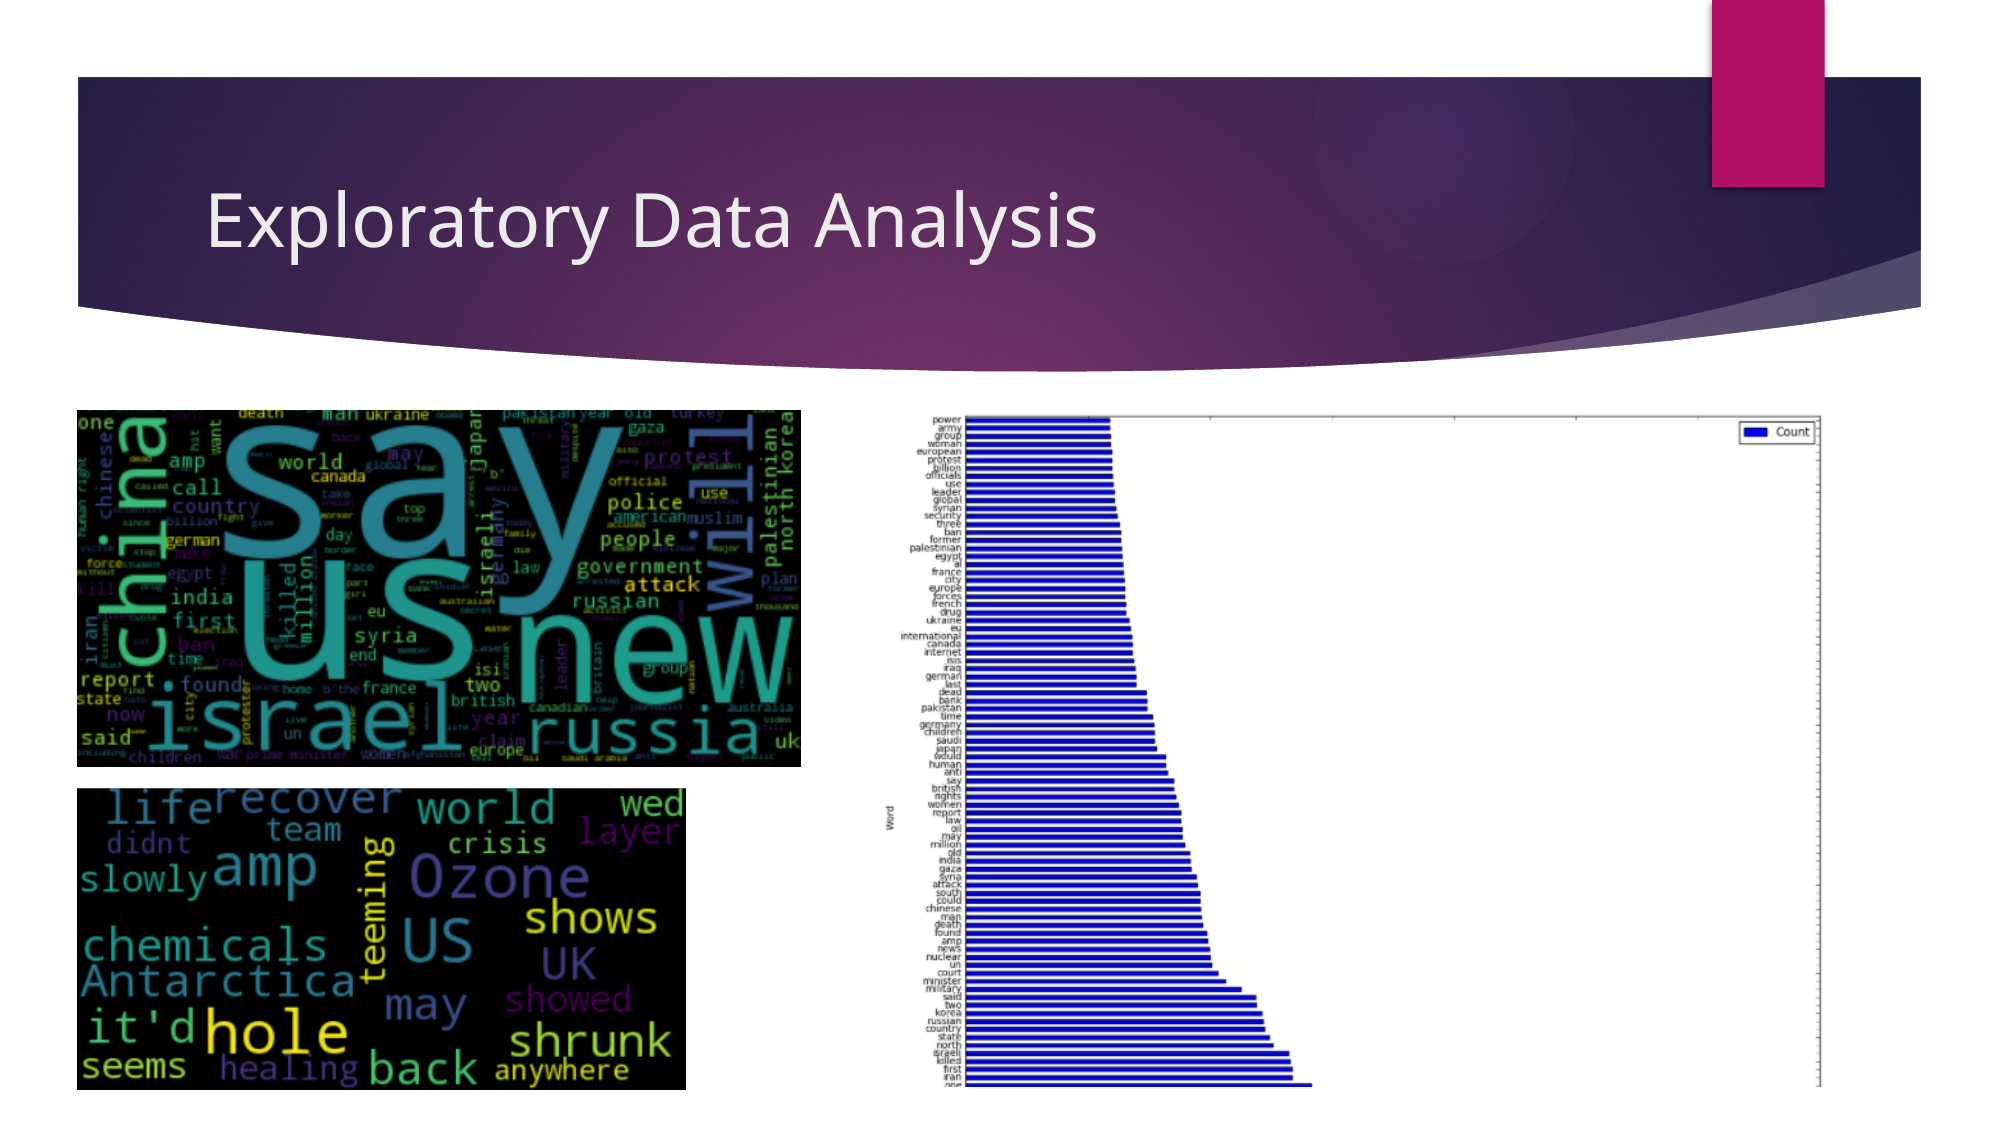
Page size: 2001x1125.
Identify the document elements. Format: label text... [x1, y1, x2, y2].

picture [77, 410, 801, 767]
title Exploratory Data Analysis [189, 159, 1627, 276]
picture [871, 410, 1857, 1088]
picture [77, 787, 686, 1090]
